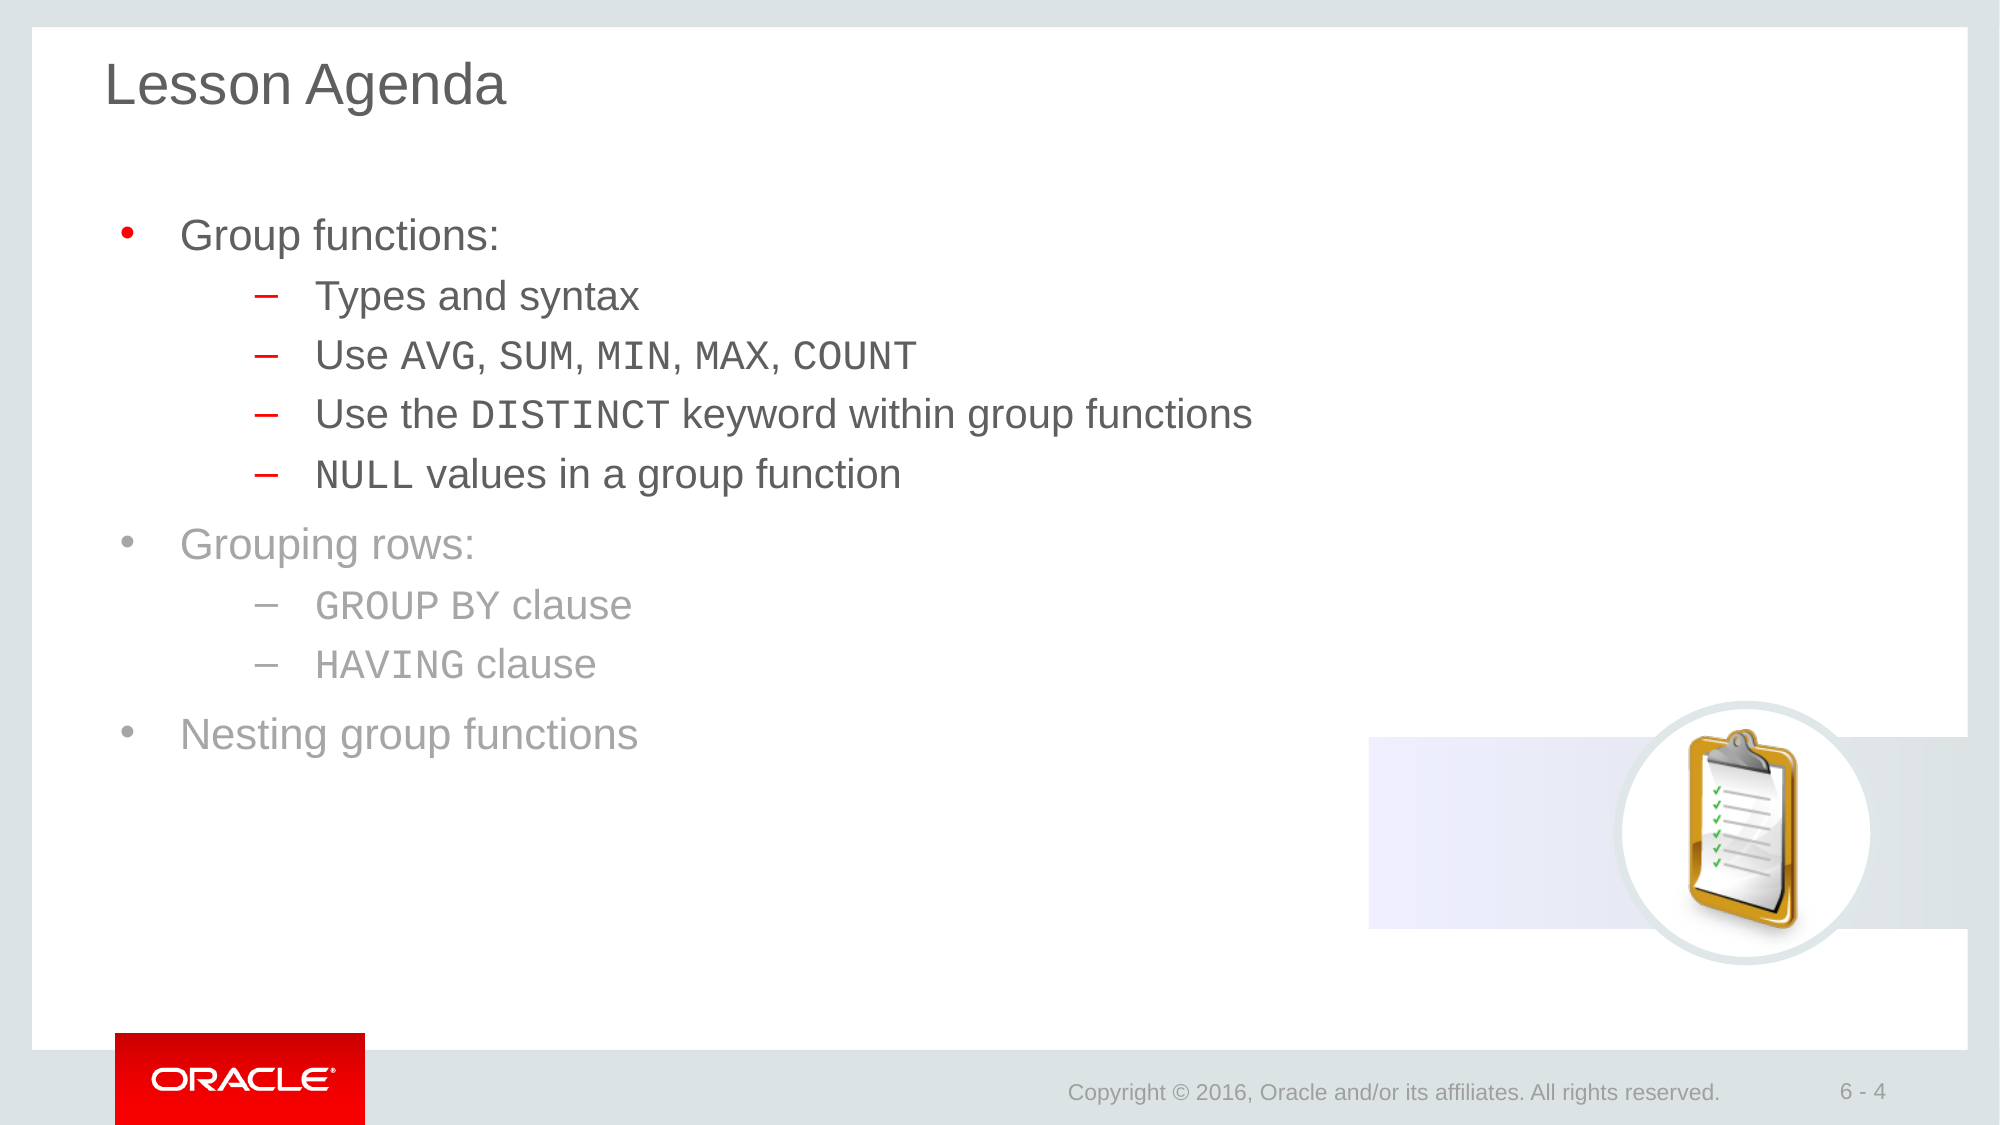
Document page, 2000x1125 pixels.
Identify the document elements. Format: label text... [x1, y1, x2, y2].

list Group functions: Types and syntax Use AVG, SUM, MIN, MAX, COUNT Use the DISTINCT keyword within group functions NULL values in a group function Grouping rows: GROUP BY clause HAVING clause Nesting group functions [101, 203, 1898, 505]
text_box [1368, 704, 1978, 979]
picture [115, 1033, 365, 1125]
title Lesson Agenda [101, 43, 1898, 188]
